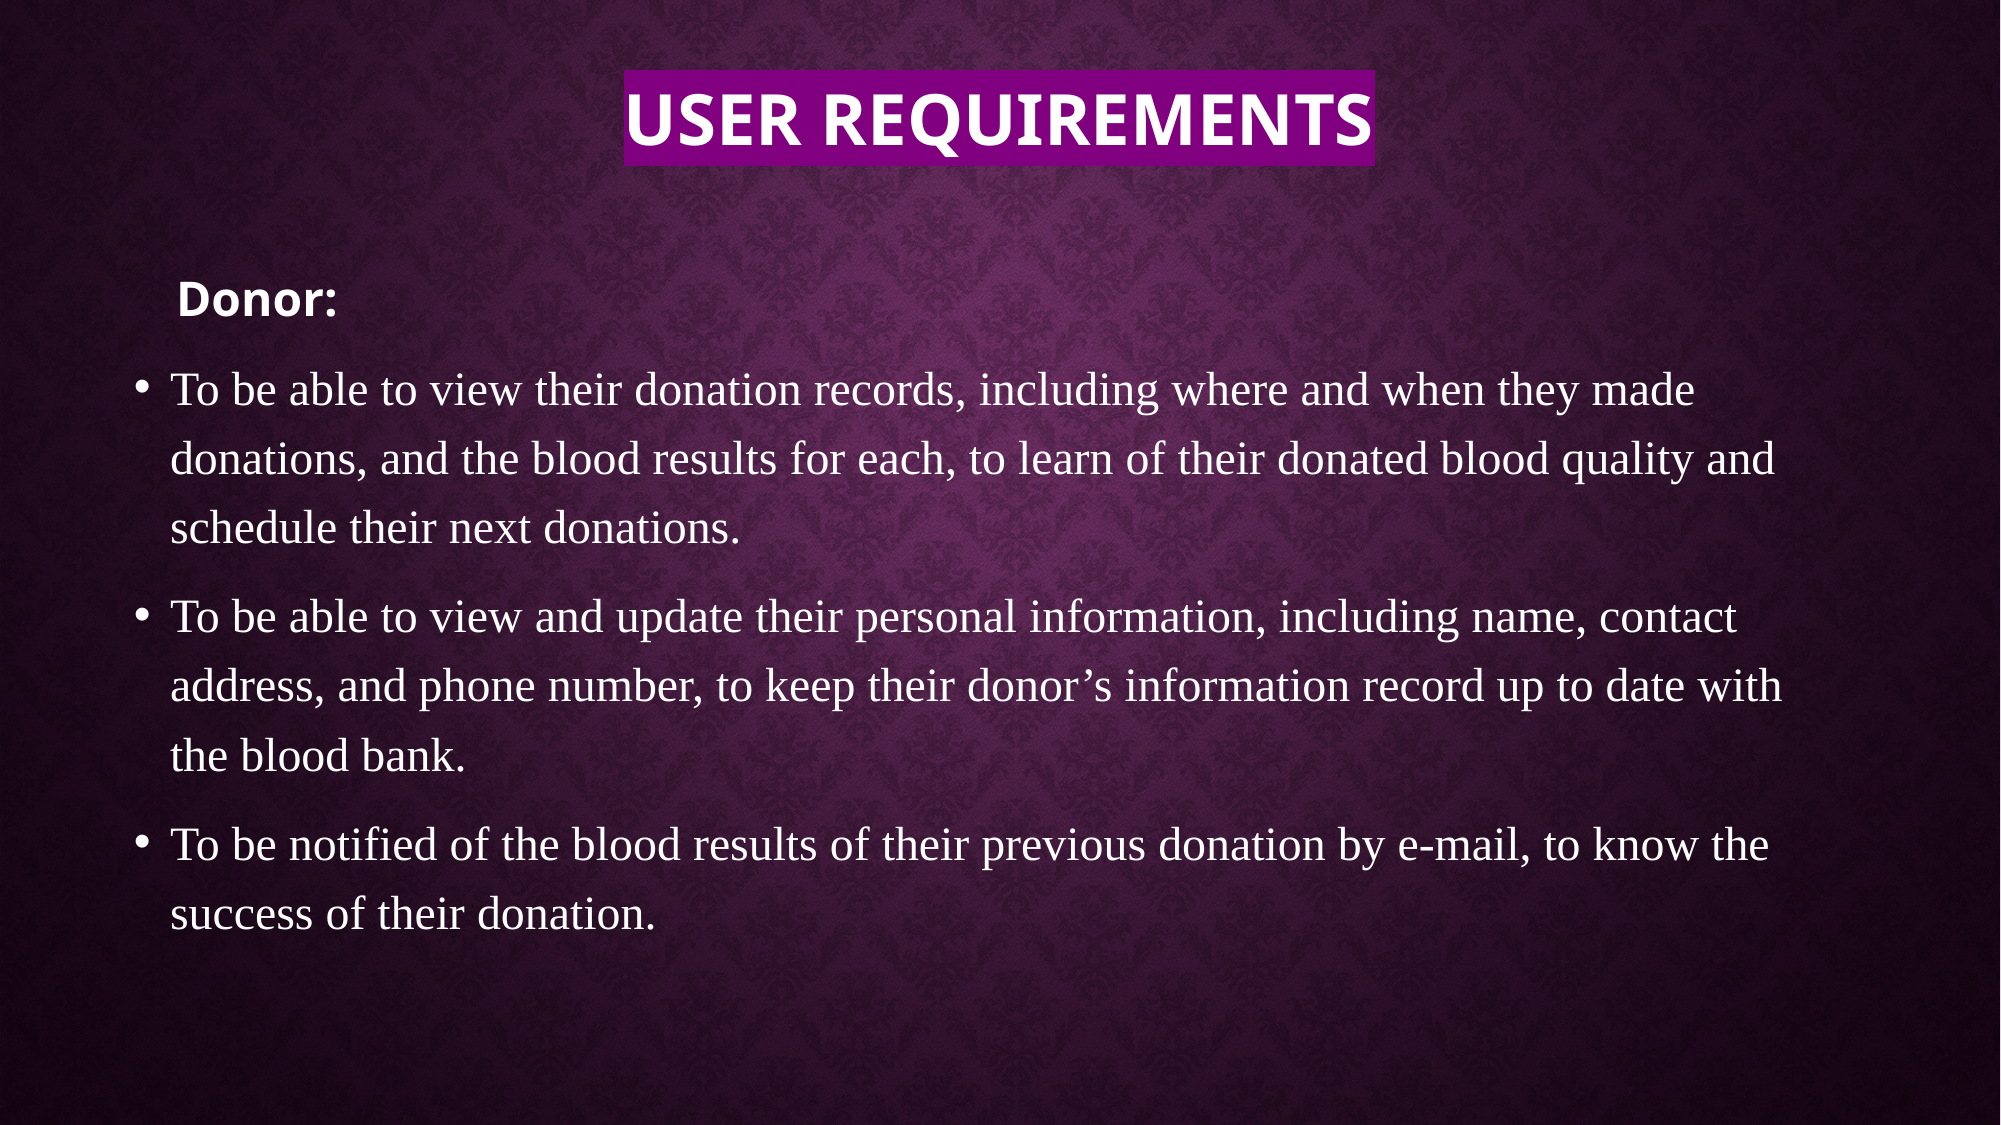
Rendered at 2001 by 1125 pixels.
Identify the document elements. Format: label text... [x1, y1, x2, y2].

list Donor: To be able to view their donation records, including where and when they made donations, and the blood results for each, to learn of their donated blood quality and schedule their next donations. To be able to view and update their personal information, including name, contact address, and phone number, to keep their donor’s information record up to date with the blood bank. To be notified of the blood results of their previous donation by e-mail, to know the success of their donation. [118, 249, 1849, 950]
title User Requirements [149, 13, 1849, 232]
